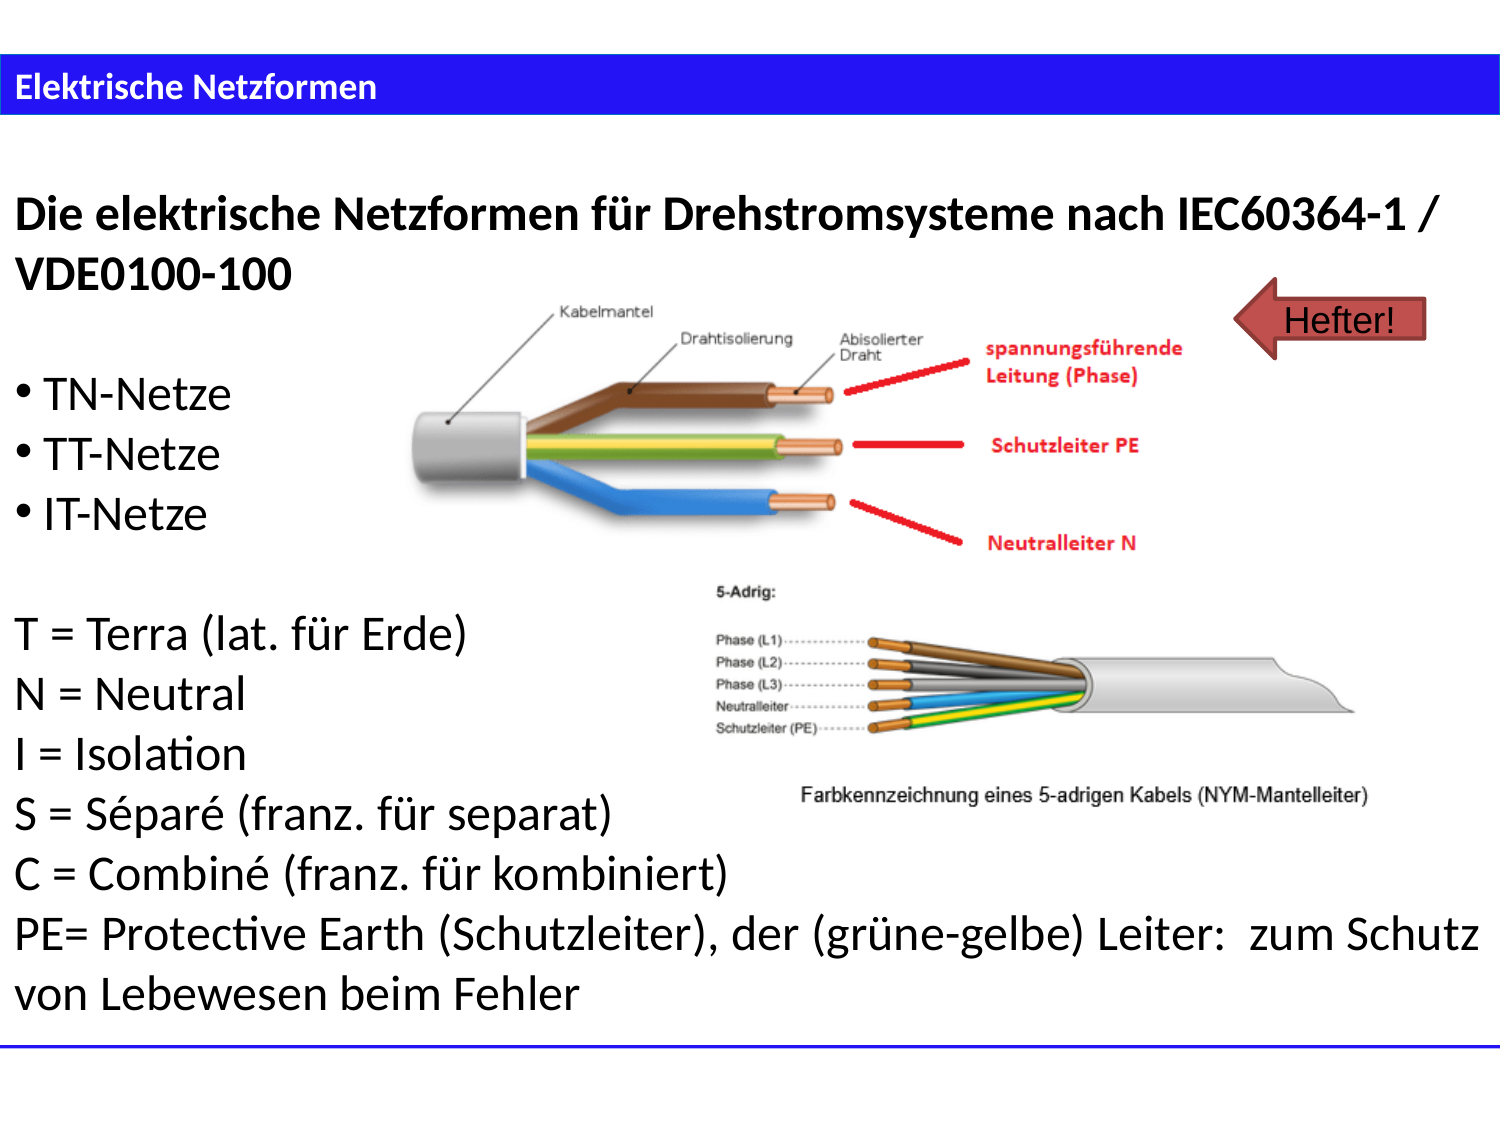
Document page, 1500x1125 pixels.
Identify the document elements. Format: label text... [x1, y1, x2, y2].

text_box Hefter! [1233, 276, 1427, 361]
text_box Die elektrische Netzformen für Drehstromsysteme nach IEC60364-1 / VDE0100-100 TN-Netze TT-Netze IT-Netze T = Terra (lat. für Erde) N = Neutral I = Isolation S = Séparé (franz. für separat) C = Combiné (franz. für kombiniert) PE= Protective Earth (Schutzleiter), der (grüne-gelbe) Leiter: zum Schutz von Lebewesen beim Fehler [0, 172, 1500, 882]
picture [383, 278, 1378, 819]
text_box Elektrische Netzformen [0, 54, 1500, 115]
